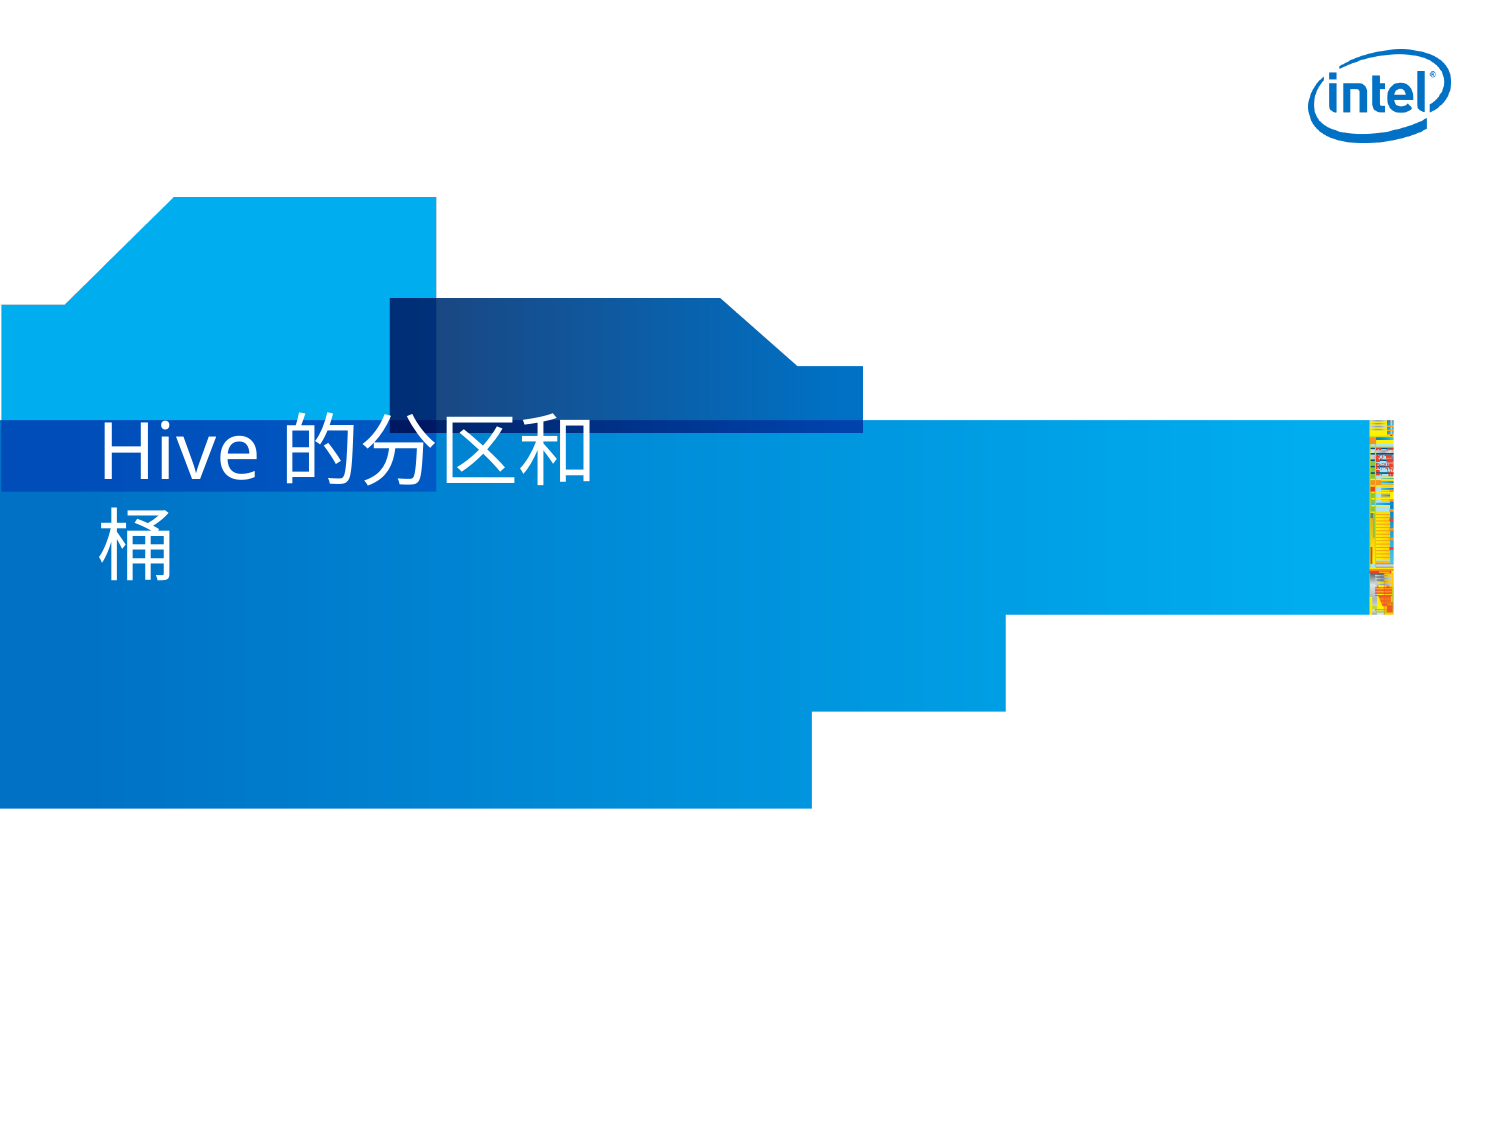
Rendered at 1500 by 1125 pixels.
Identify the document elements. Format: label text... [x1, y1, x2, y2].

picture [0, 197, 1394, 809]
title Hive的分区和桶 [97, 447, 674, 544]
picture [1308, 49, 1451, 143]
